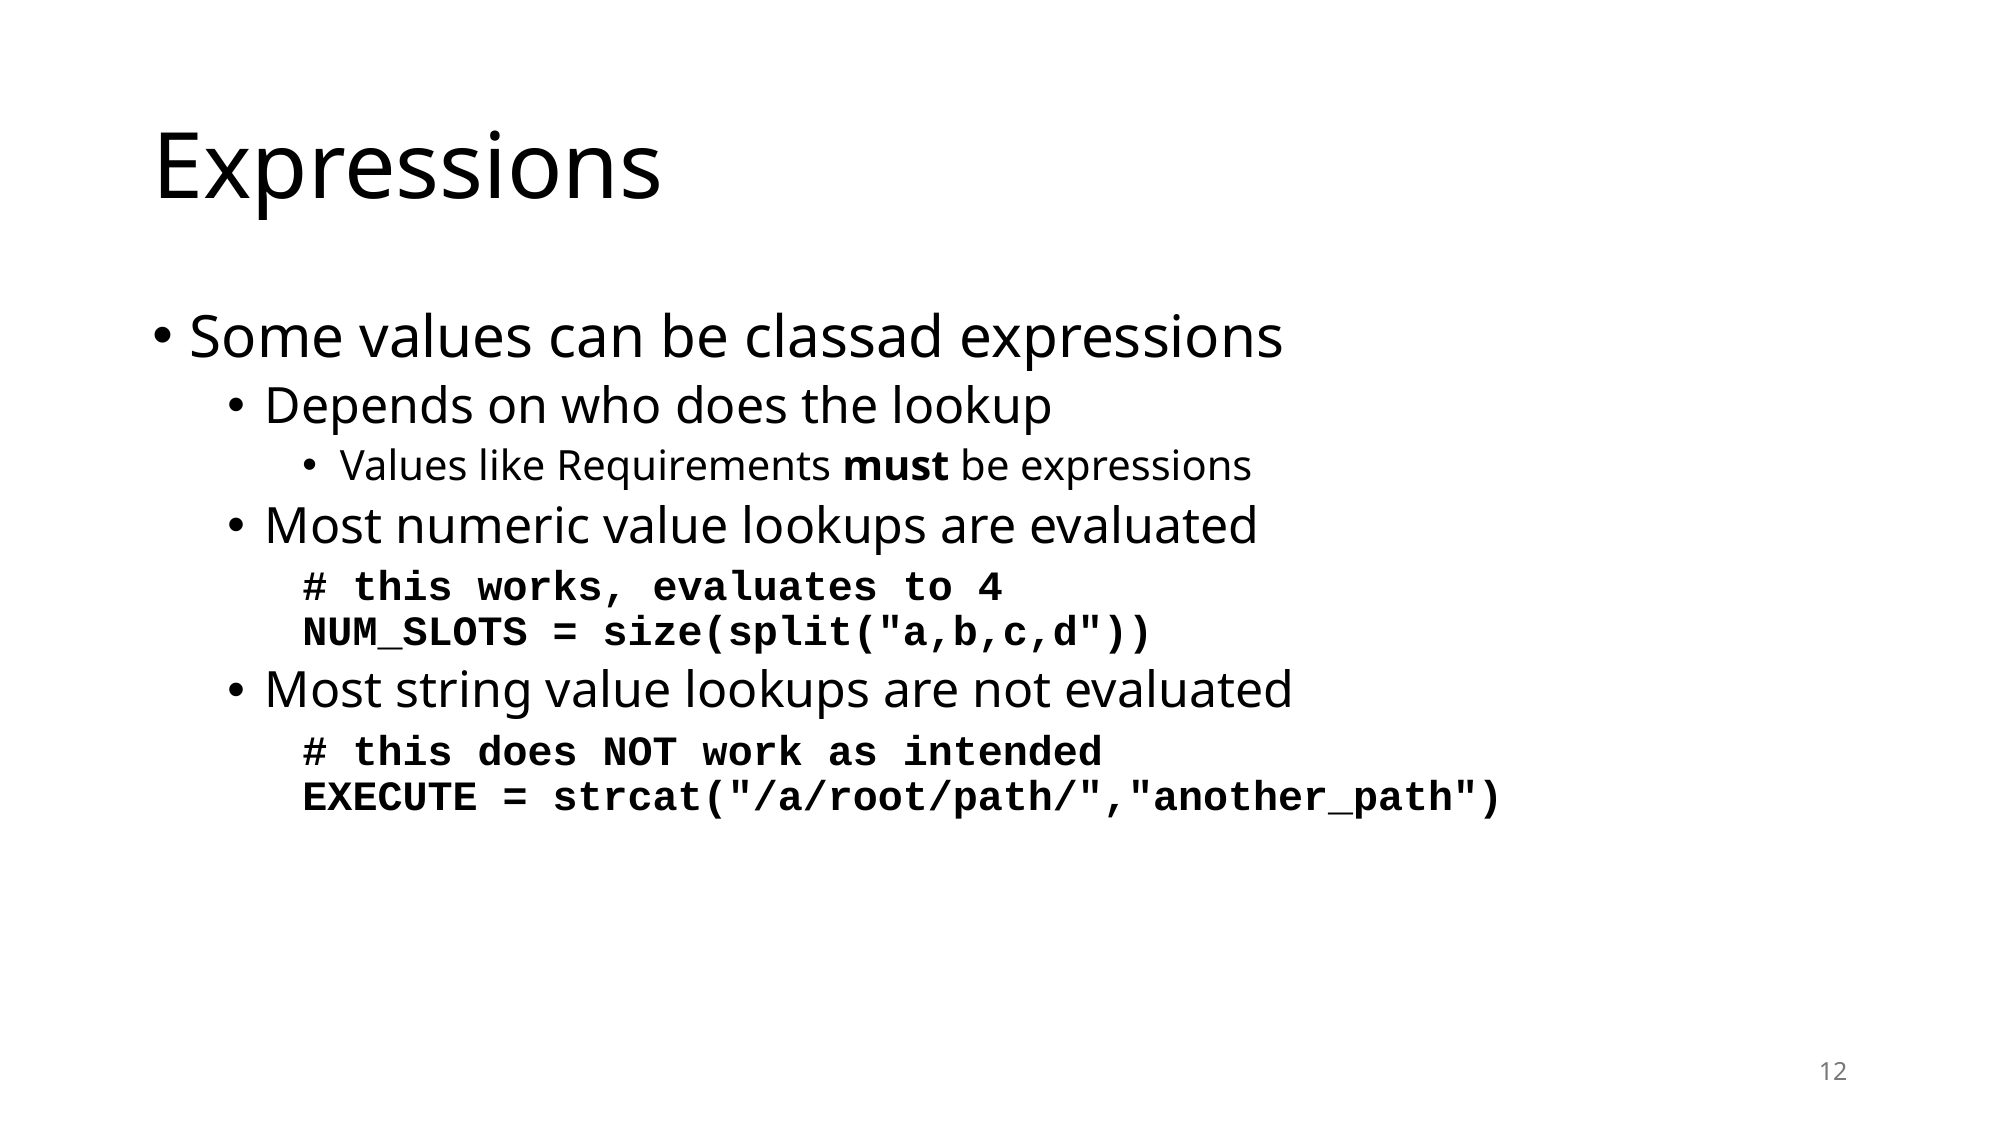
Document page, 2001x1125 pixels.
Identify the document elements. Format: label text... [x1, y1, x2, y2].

slide_number 12 [1412, 1042, 1863, 1103]
list Some values can be classad expressions Depends on who does the lookup Values like Requirements must be expressions Most numeric value lookups are evaluated # this works, evaluates to 4 NUM_SLOTS = size(split("a,b,c,d")) Most string value lookups are not evaluated # this does NOT work as intended EXECUTE = strcat("/a/root/path/","another_path") [137, 299, 1863, 1014]
title Expressions [137, 59, 1863, 278]
